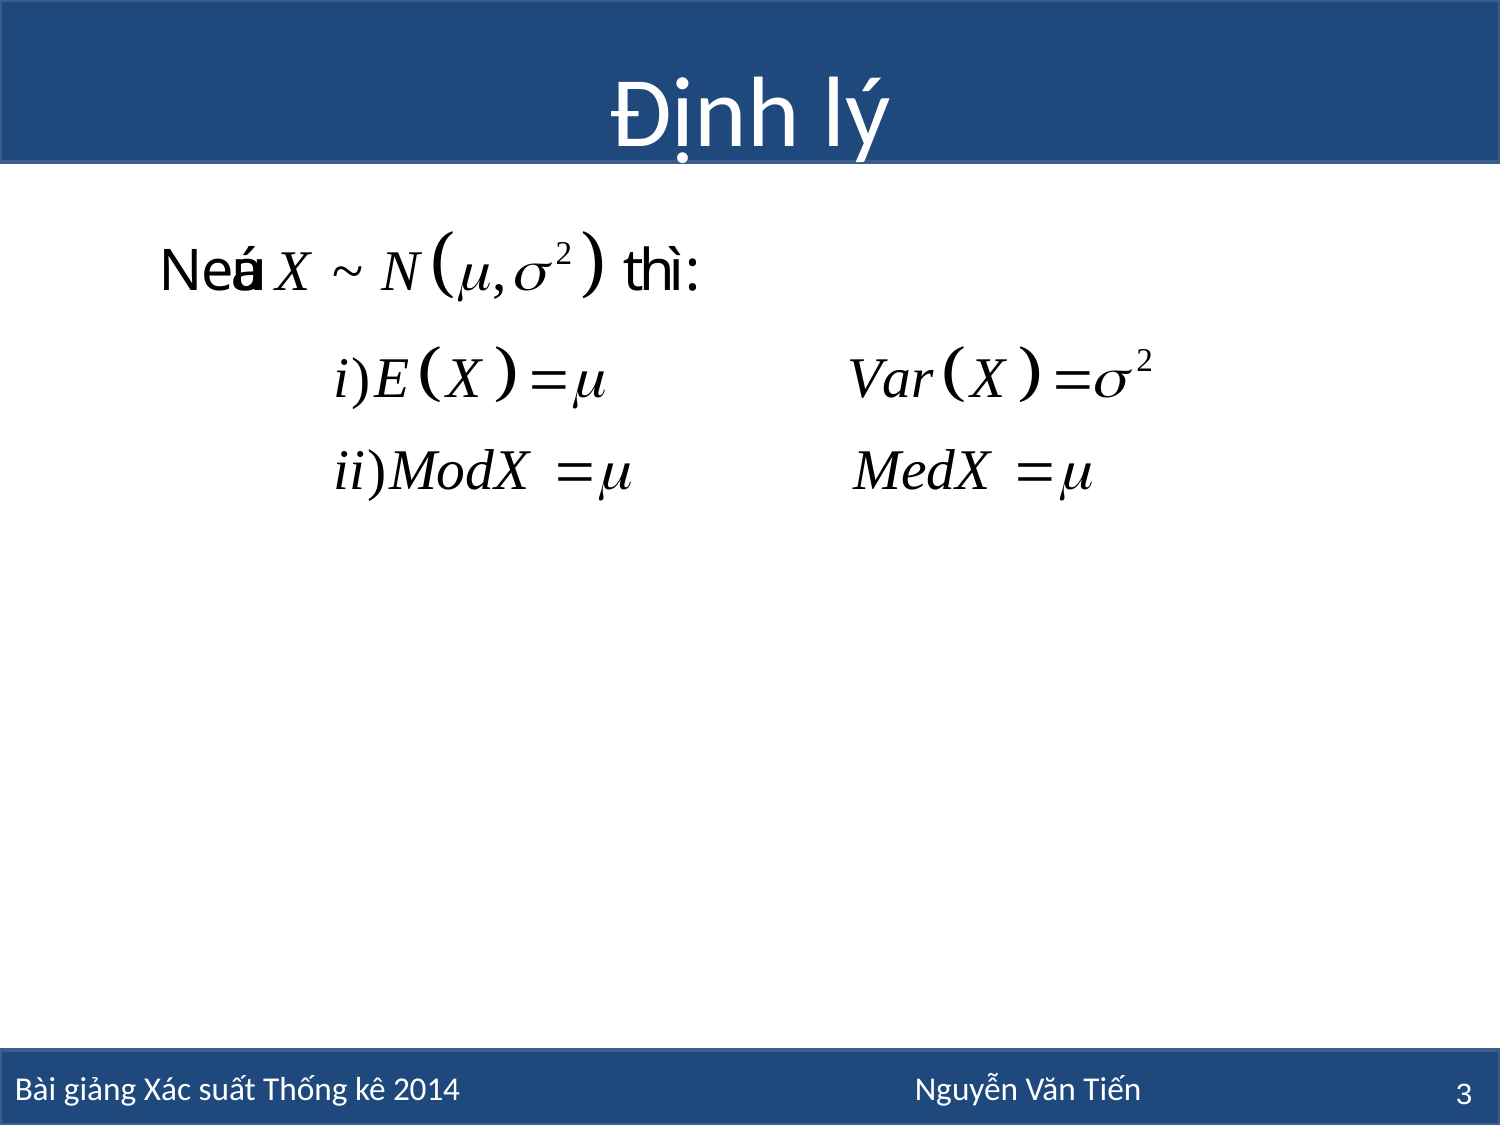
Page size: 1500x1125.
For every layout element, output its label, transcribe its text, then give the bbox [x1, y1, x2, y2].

slide_number 3 [1362, 1062, 1488, 1123]
title Định lý [75, 12, 1425, 200]
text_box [149, 224, 1171, 513]
